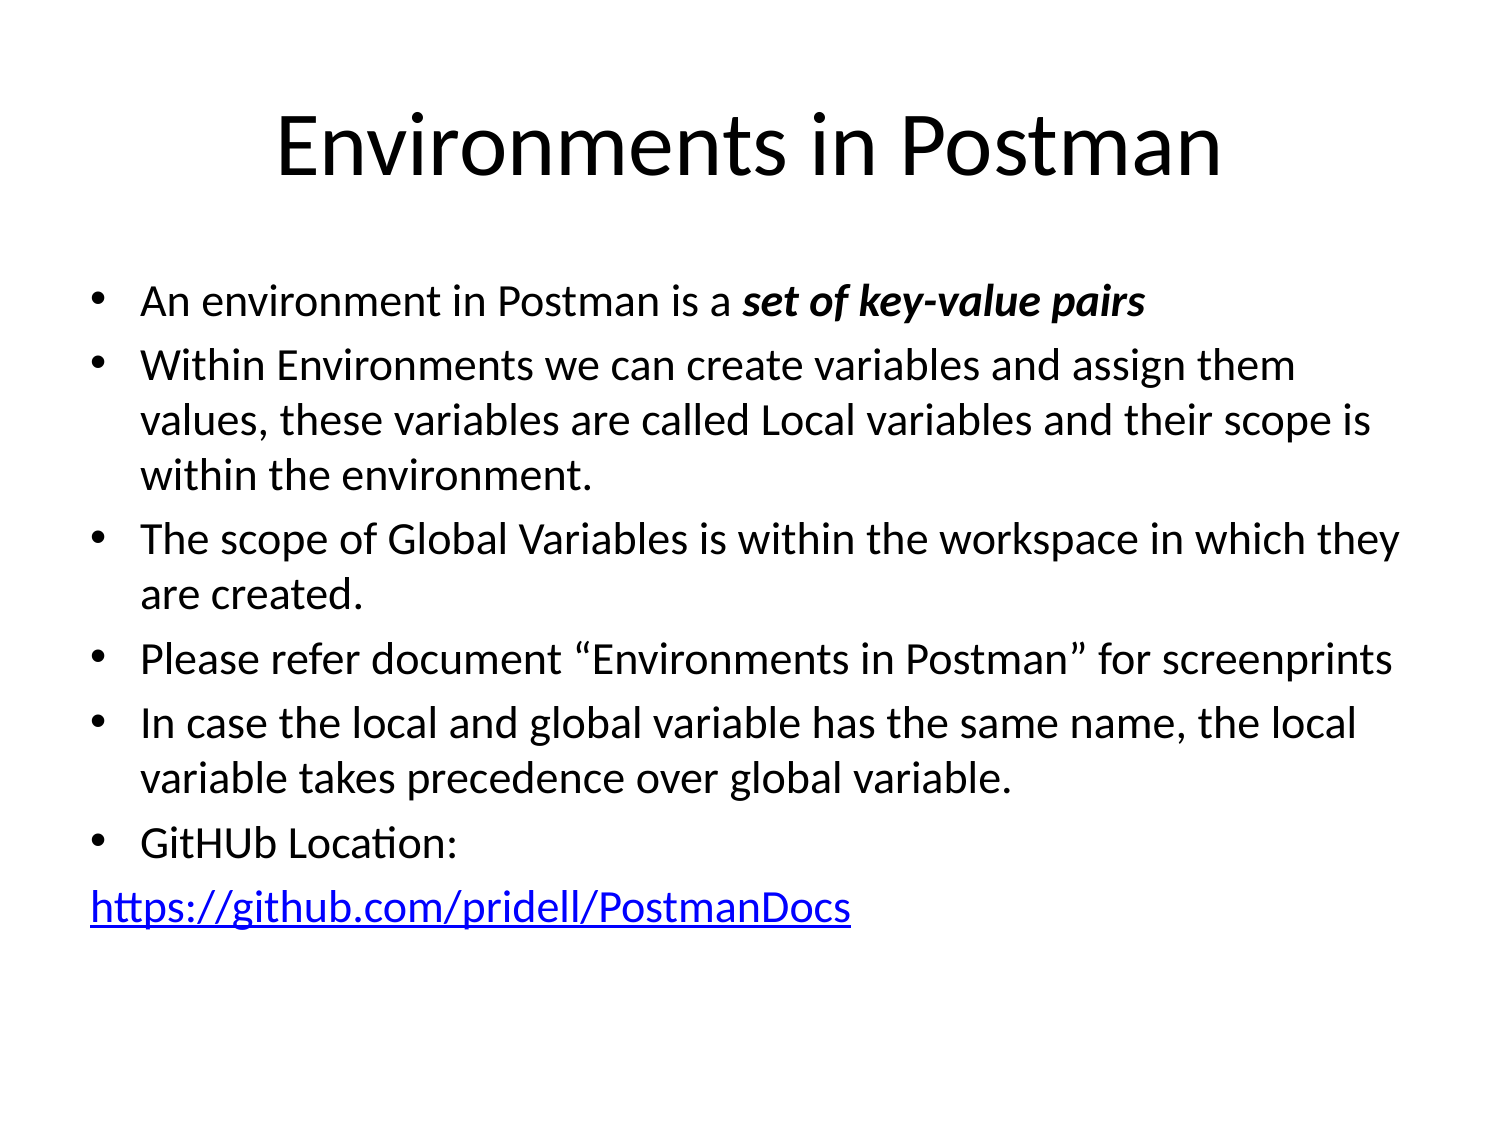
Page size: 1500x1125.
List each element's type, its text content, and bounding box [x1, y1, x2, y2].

title Environments in Postman [75, 45, 1425, 233]
list An environment in Postman is a set of key-value pairs Within Environments we can create variables and assign them values, these variables are called Local variables and their scope is within the environment. The scope of Global Variables is within the workspace in which they are created. Please refer document “Environments in Postman” for screenprints In case the local and global variable has the same name, the local variable takes precedence over global variable. GitHUb Location: https://github.com/pridell/PostmanDocs [75, 262, 1425, 1005]
